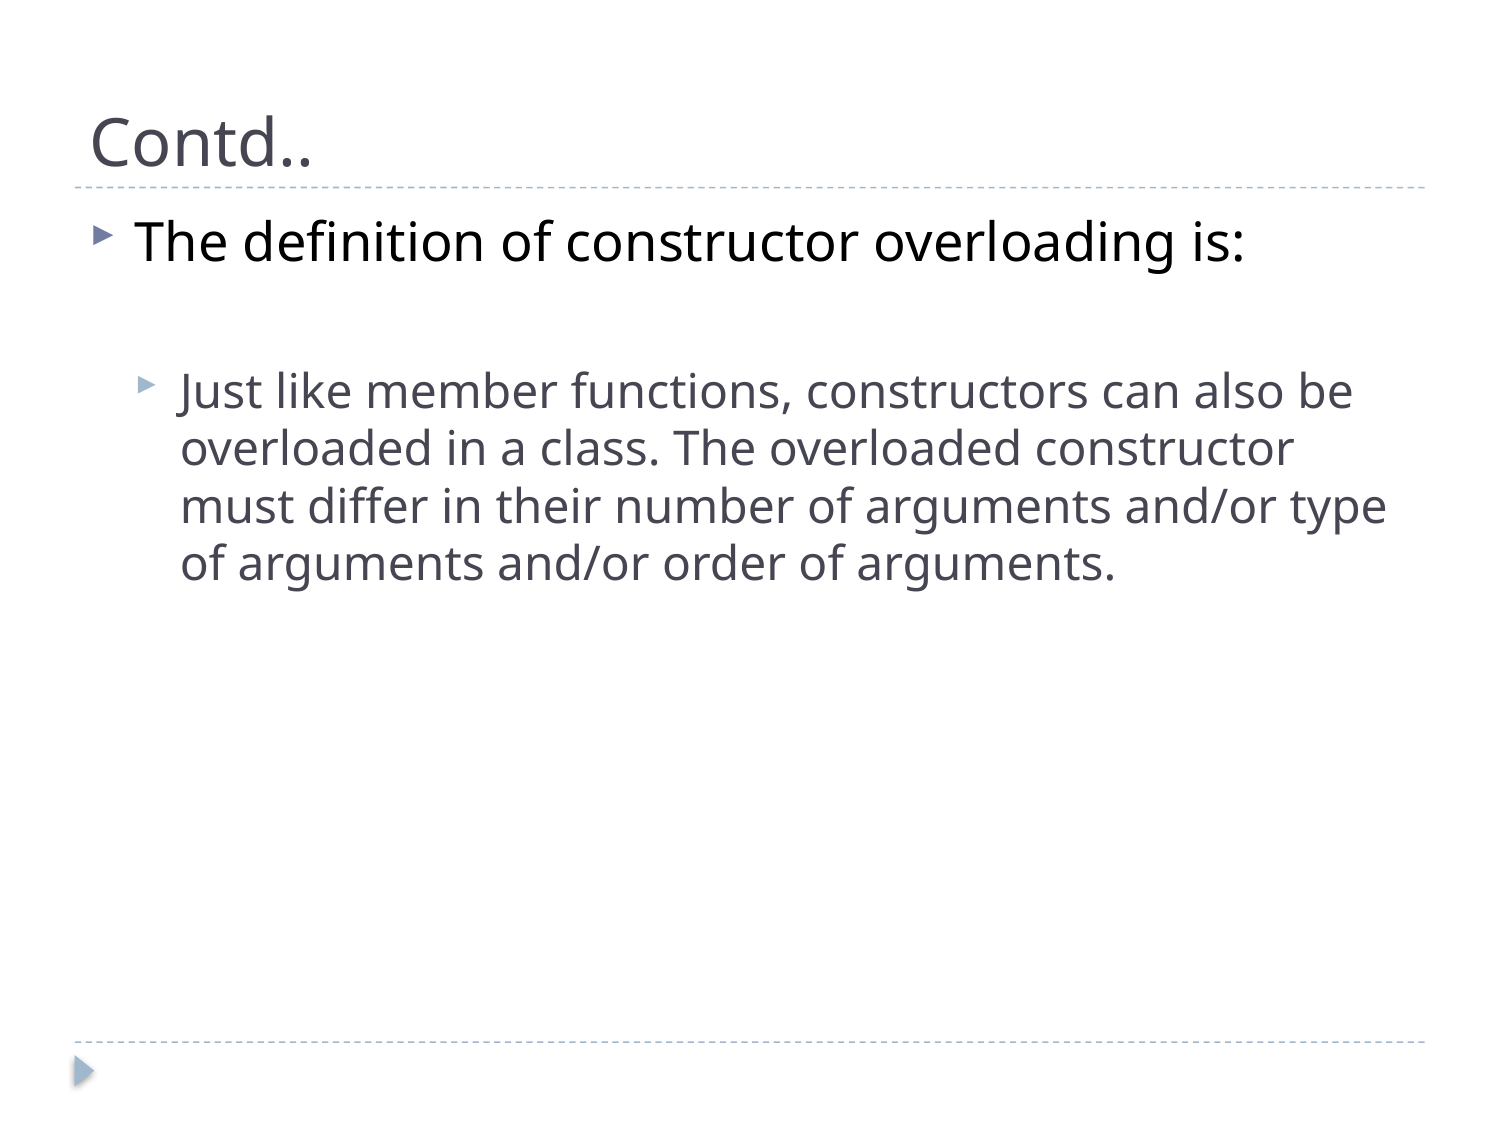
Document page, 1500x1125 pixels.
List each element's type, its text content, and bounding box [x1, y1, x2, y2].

list The definition of constructor overloading is: Just like member functions, constructors can also be overloaded in a class. The overloaded constructor must differ in their number of arguments and/or type of arguments and/or order of arguments. [75, 200, 1425, 1010]
title Contd.. [75, 24, 1425, 188]
